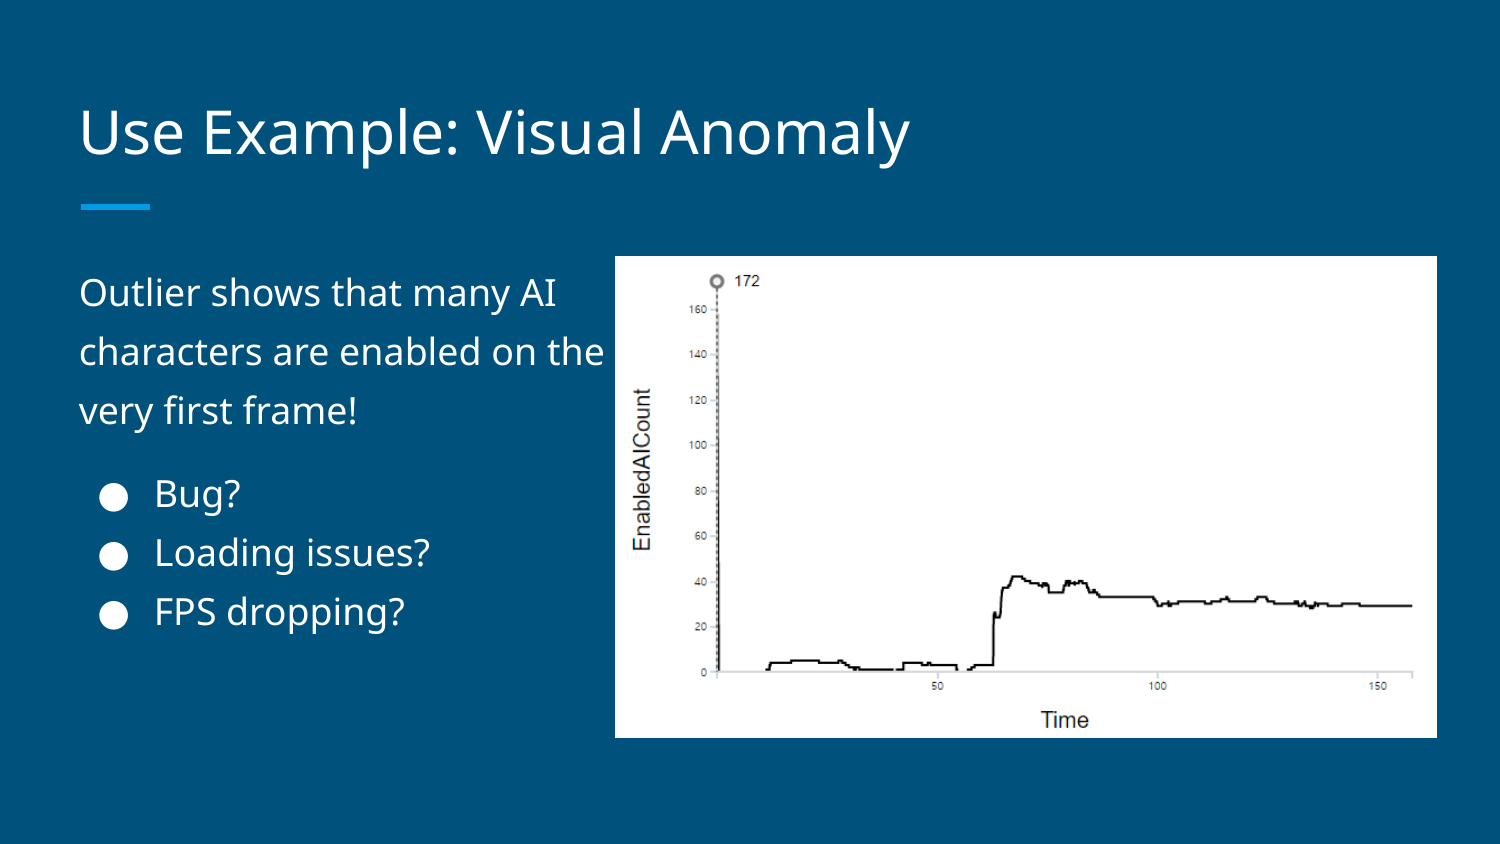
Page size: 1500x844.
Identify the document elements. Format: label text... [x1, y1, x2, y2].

picture [616, 257, 1436, 737]
title Use Example: Visual Anomaly [63, 75, 1437, 188]
list Outlier shows that many AI characters are enabled on the very first frame! Bug? Loading issues? FPS dropping? [63, 244, 1437, 750]
